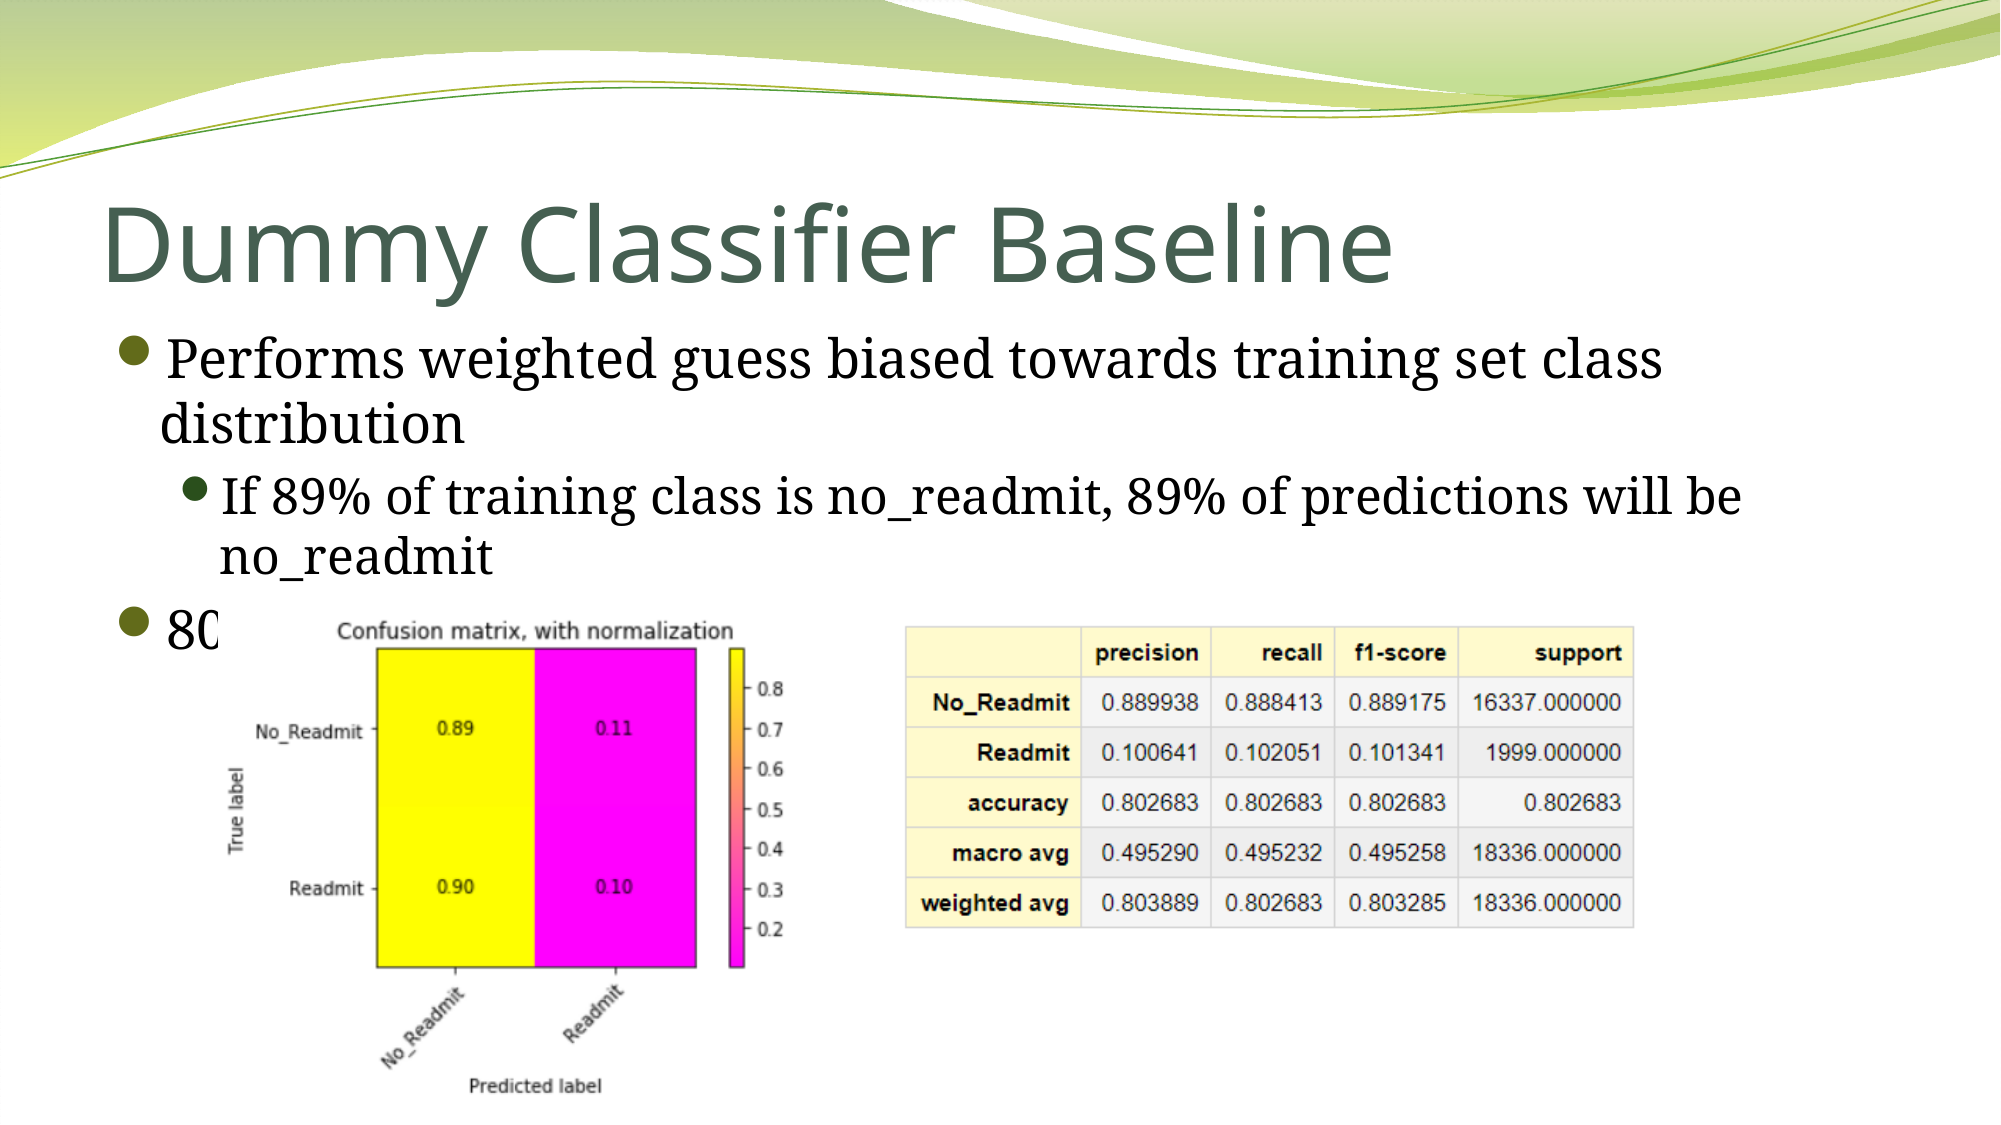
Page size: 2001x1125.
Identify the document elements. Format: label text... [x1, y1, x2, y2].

title Dummy Classifier Baseline [99, 115, 1900, 303]
picture [218, 606, 801, 1103]
list Performs weighted guess biased towards training set class distribution If 89% of training class is no_readmit, 89% of predictions will be no_readmit 80.1% Accurate [99, 317, 1900, 1038]
picture [896, 606, 1647, 941]
